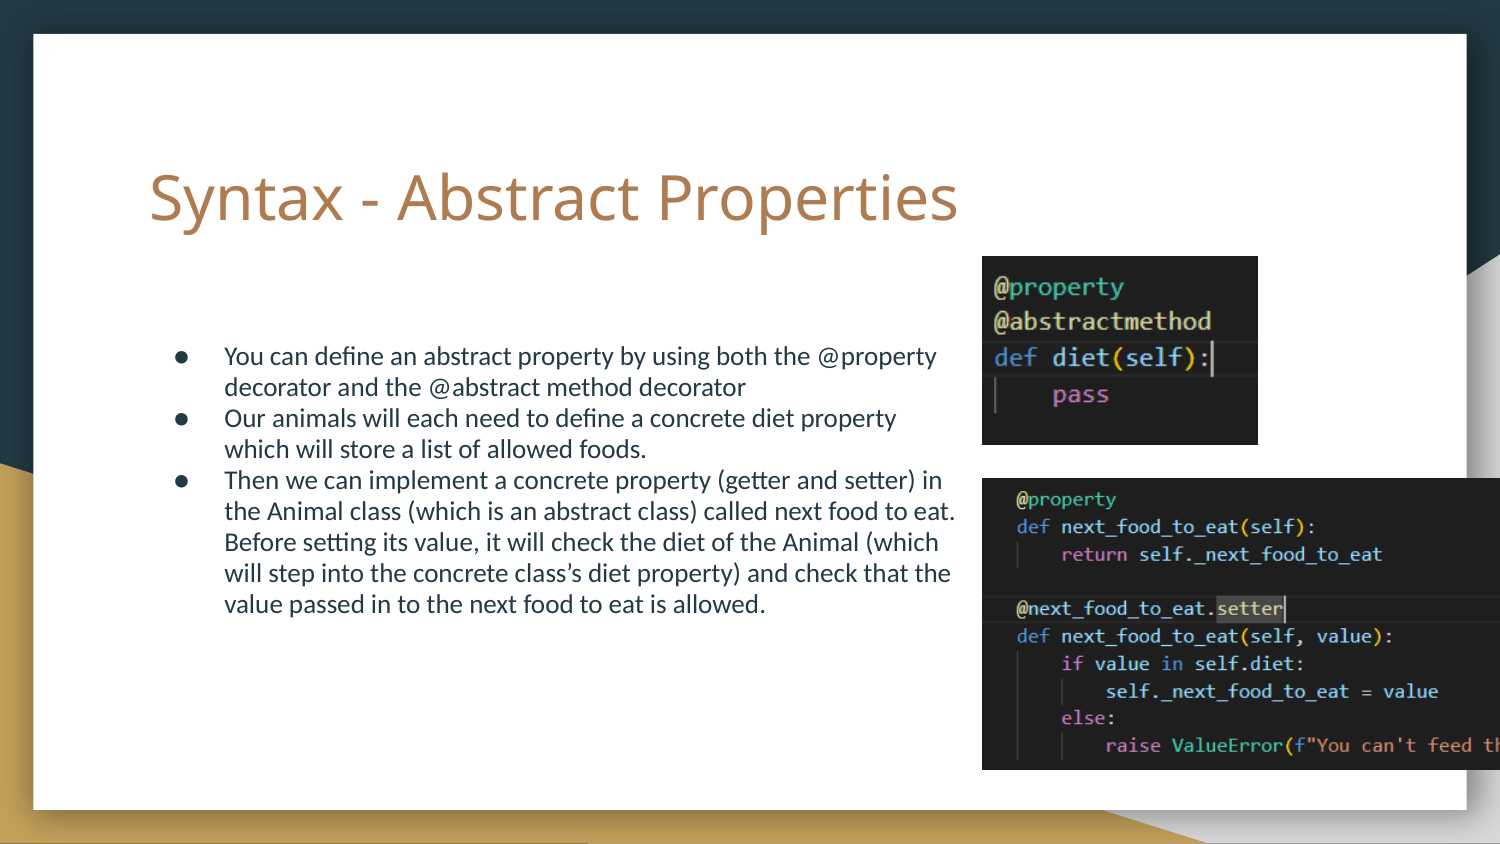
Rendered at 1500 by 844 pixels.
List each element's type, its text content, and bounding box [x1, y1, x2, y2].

picture [982, 256, 1258, 445]
title Syntax - Abstract Properties [134, 138, 1366, 296]
picture [982, 477, 1500, 771]
list You can define an abstract property by using both the @property decorator and the @abstract method decorator Our animals will each need to define a concrete diet property which will store a list of allowed foods. Then we can implement a concrete property (getter and setter) in the Animal class (which is an abstract class) called next food to eat. Before setting its value, it will check the diet of the Animal (which will step into the concrete class’s diet property) and check that the value passed in to the next food to eat is allowed. [134, 326, 975, 729]
